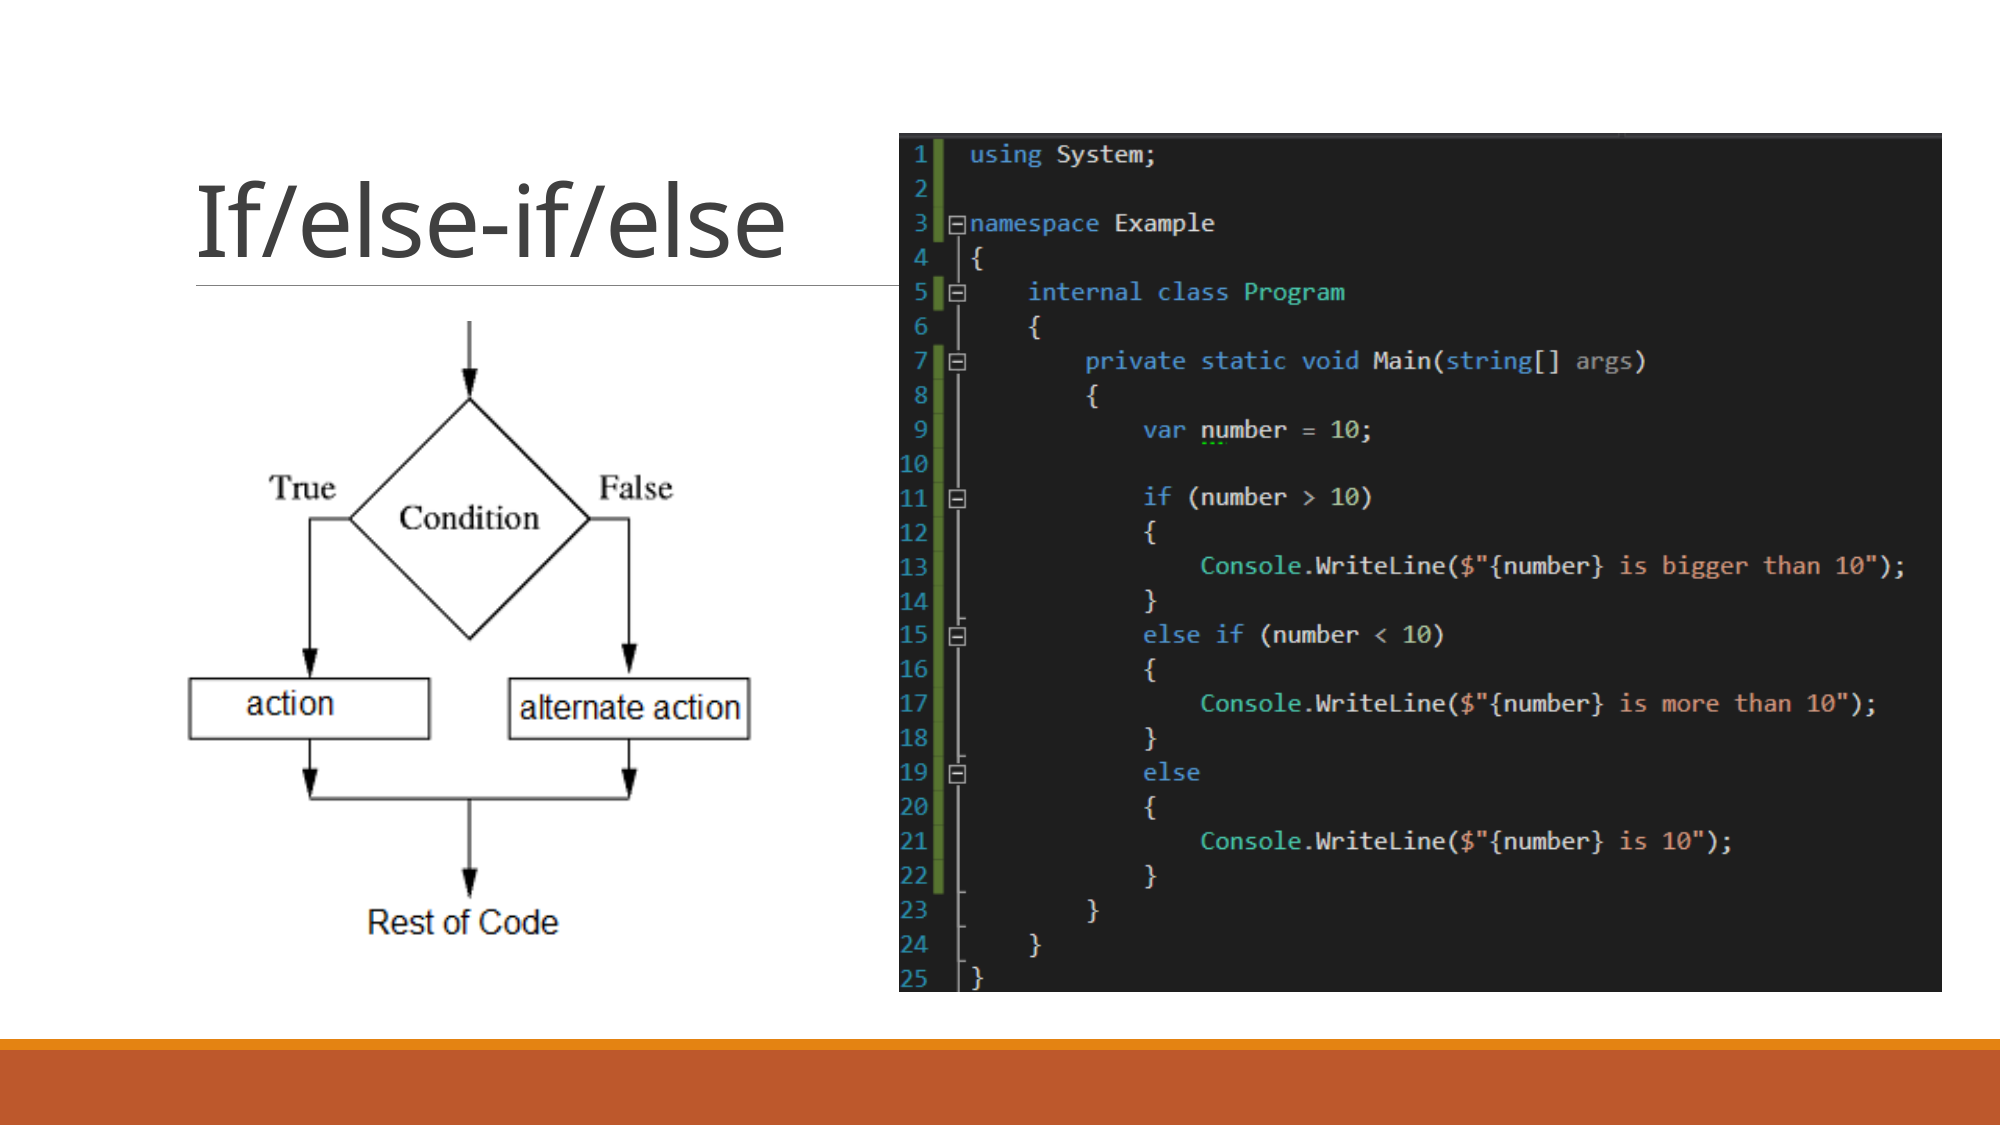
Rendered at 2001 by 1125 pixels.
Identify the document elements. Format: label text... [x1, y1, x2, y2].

title If/else-if/else [180, 47, 1830, 285]
picture [179, 321, 764, 964]
picture [899, 132, 1943, 992]
